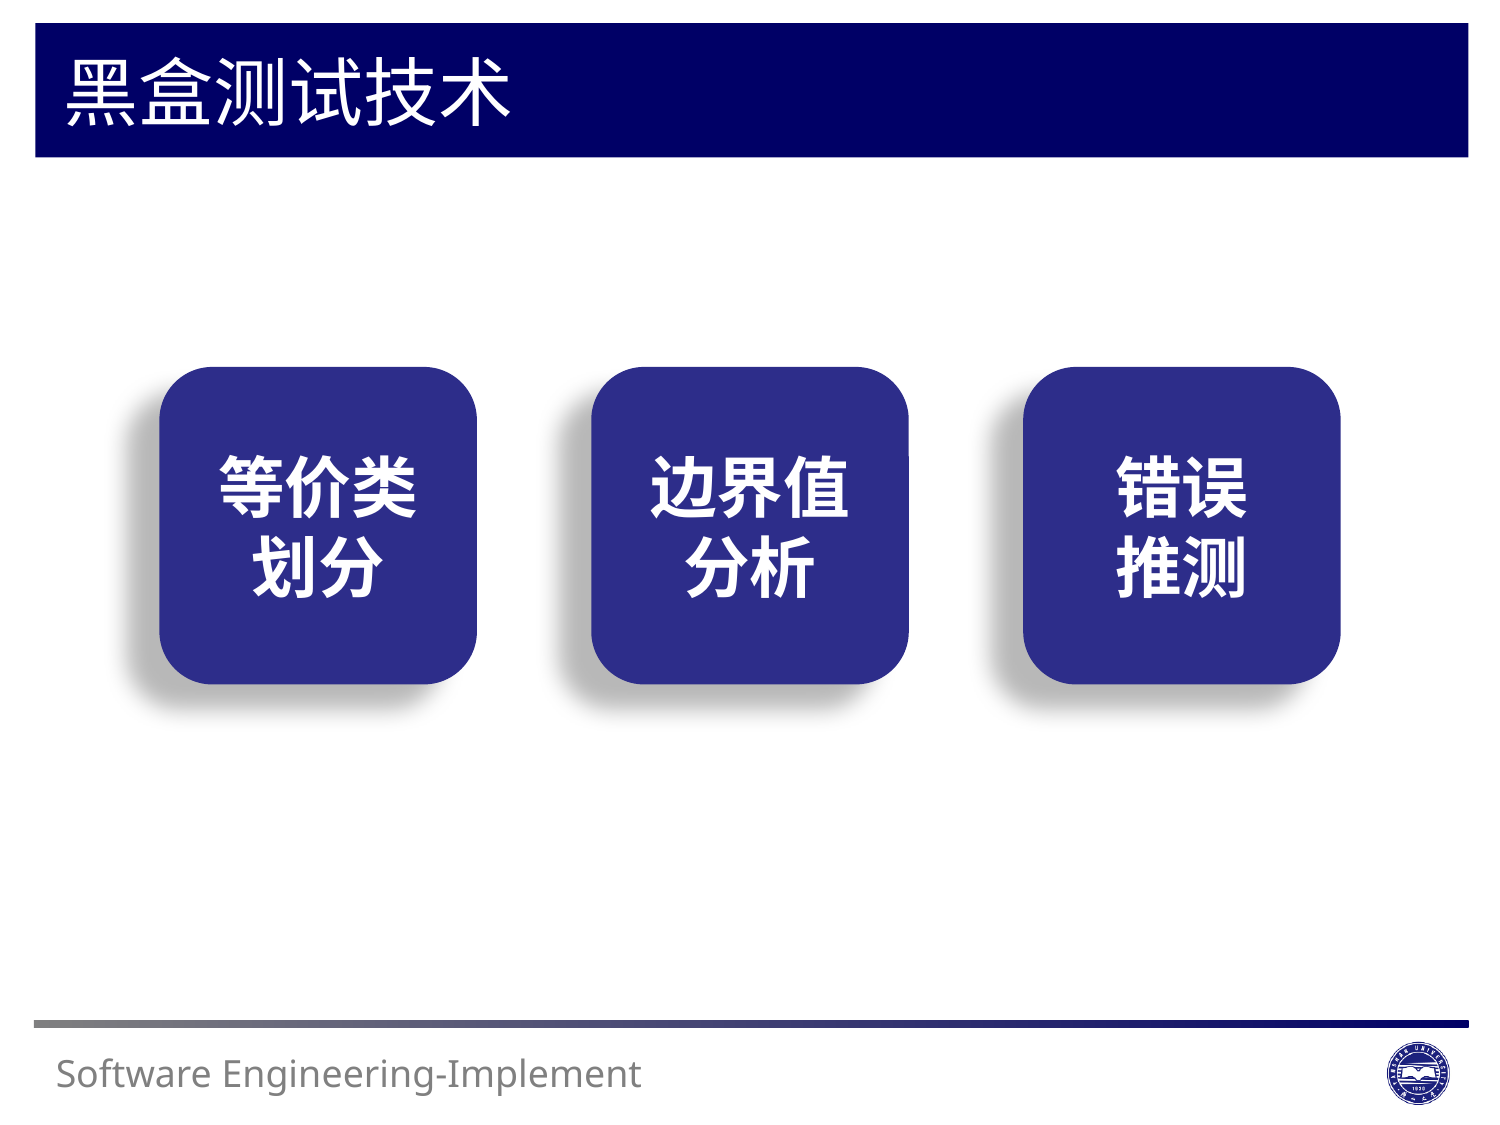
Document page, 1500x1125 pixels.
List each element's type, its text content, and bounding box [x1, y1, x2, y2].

picture [1375, 1039, 1461, 1110]
text_box 黑盒测试技术 [48, 38, 1371, 149]
text_box 错误 推测 [1021, 364, 1343, 687]
text_box 等价类划分 [157, 364, 480, 687]
text_box 边界值分析 [589, 364, 911, 687]
